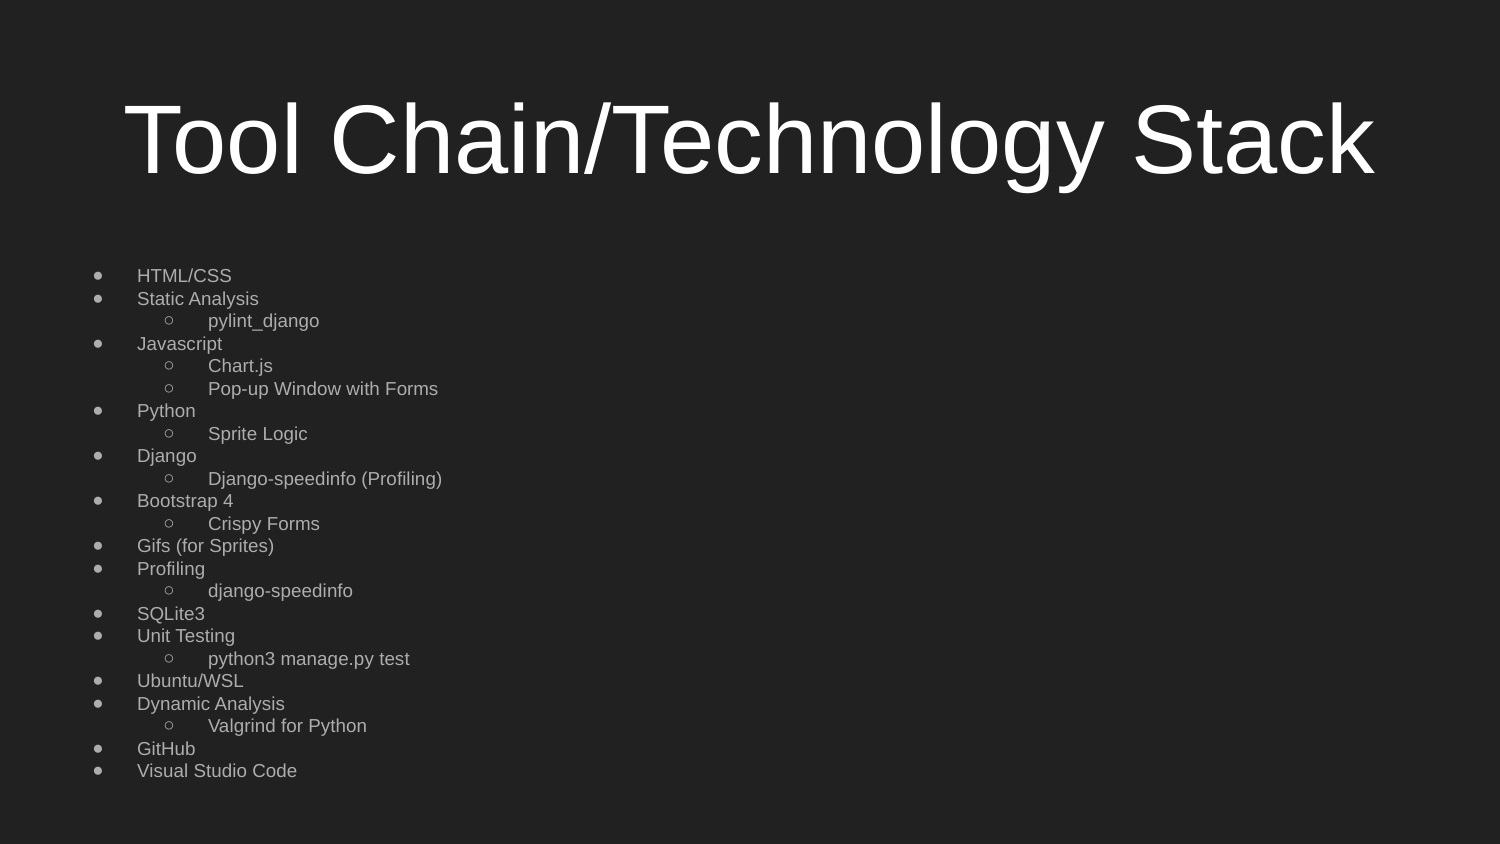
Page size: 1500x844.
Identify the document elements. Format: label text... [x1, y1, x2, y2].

subtitle HTML/CSS Static Analysis pylint_django Javascript Chart.js Pop-up Window with Forms Python Sprite Logic Django Django-speedinfo (Profiling) Bootstrap 4 Crispy Forms Gifs (for Sprites) Profiling django-speedinfo SQLite3 Unit Testing python3 manage.py test Ubuntu/WSL Dynamic Analysis Valgrind for Python GitHub Visual Studio Code [51, 248, 1449, 798]
title Tool Chain/Technology Stack [51, 35, 1449, 209]
